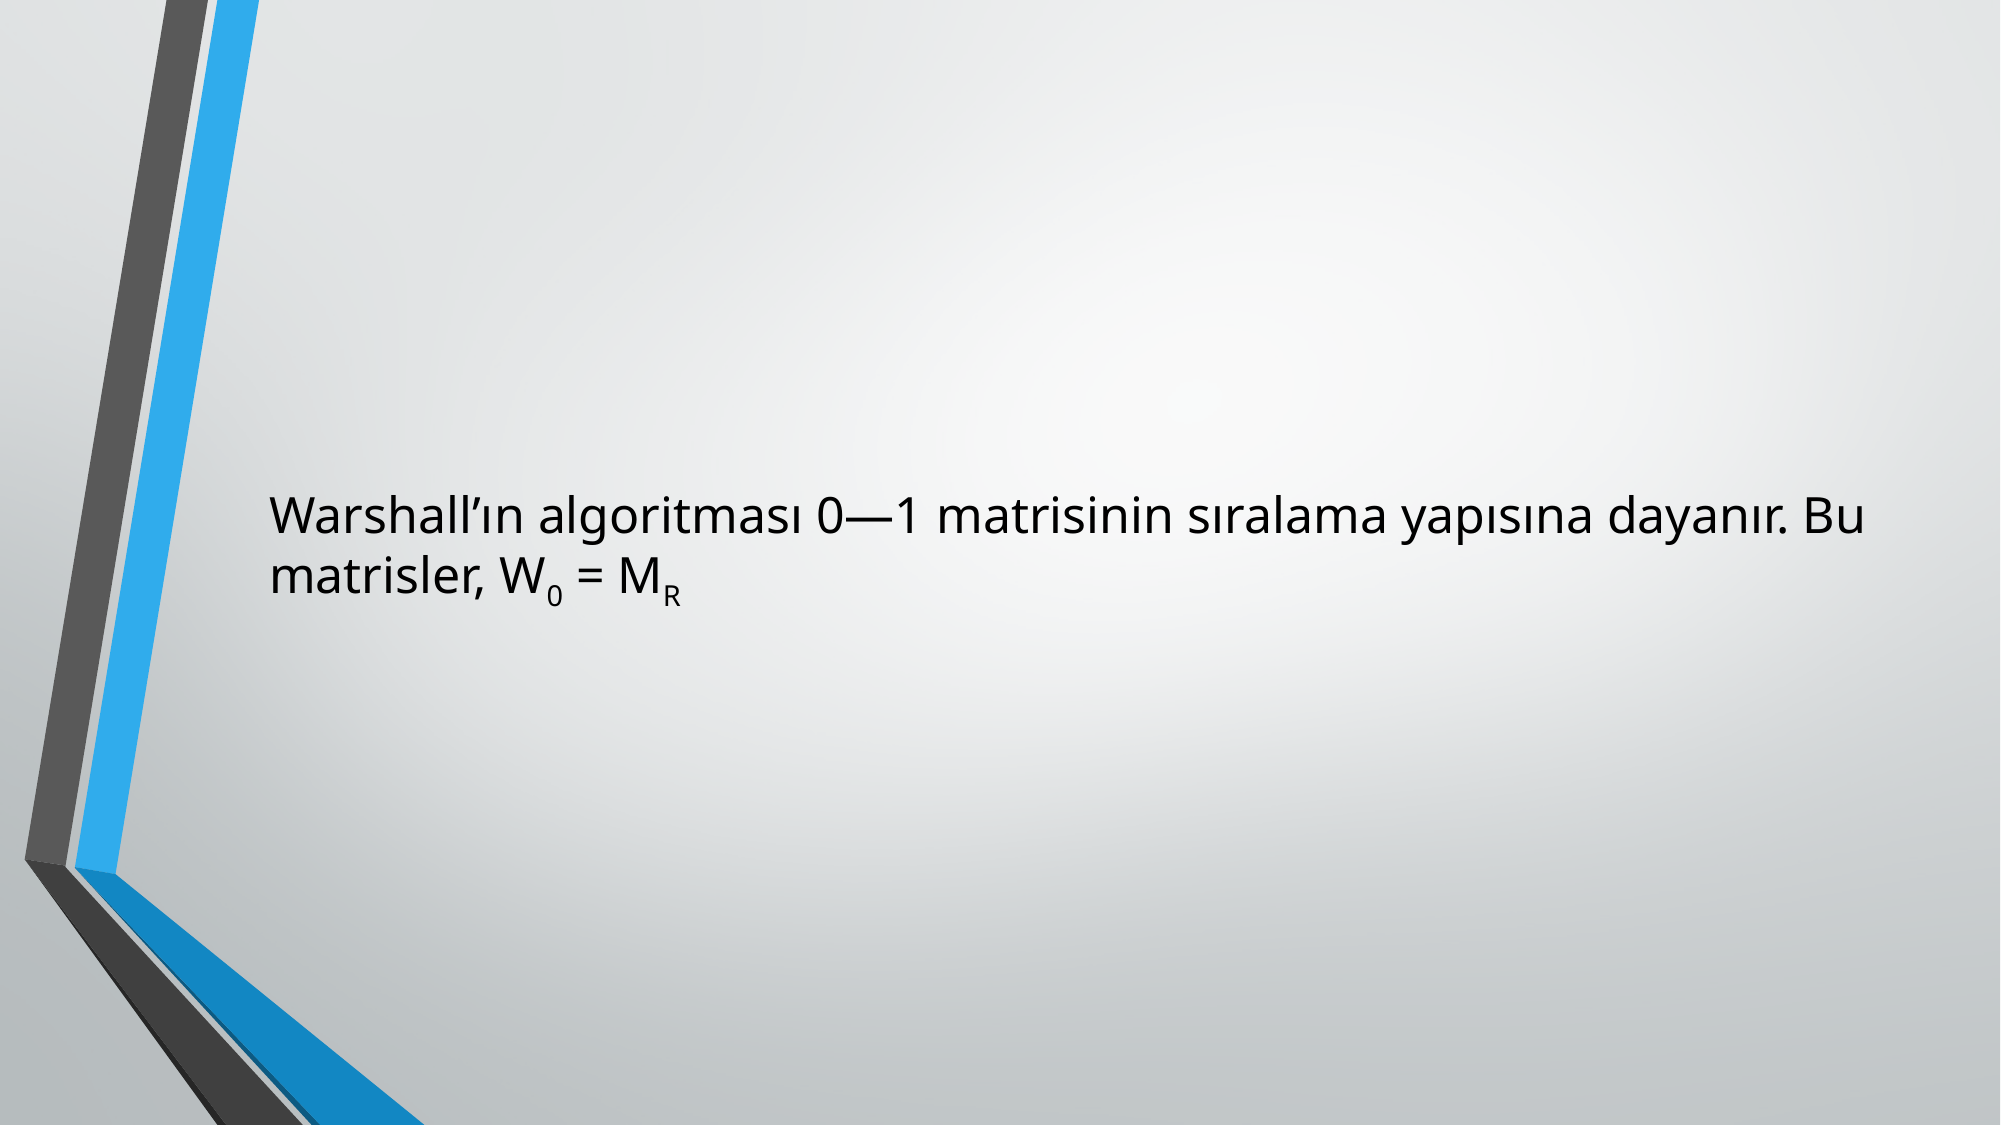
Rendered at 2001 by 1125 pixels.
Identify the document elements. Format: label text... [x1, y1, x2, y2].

list Warshall’ın algoritması 0—1 matrisinin sıralama yapısına dayanır. Bu matrisler, W0 = MR [254, 333, 1898, 846]
